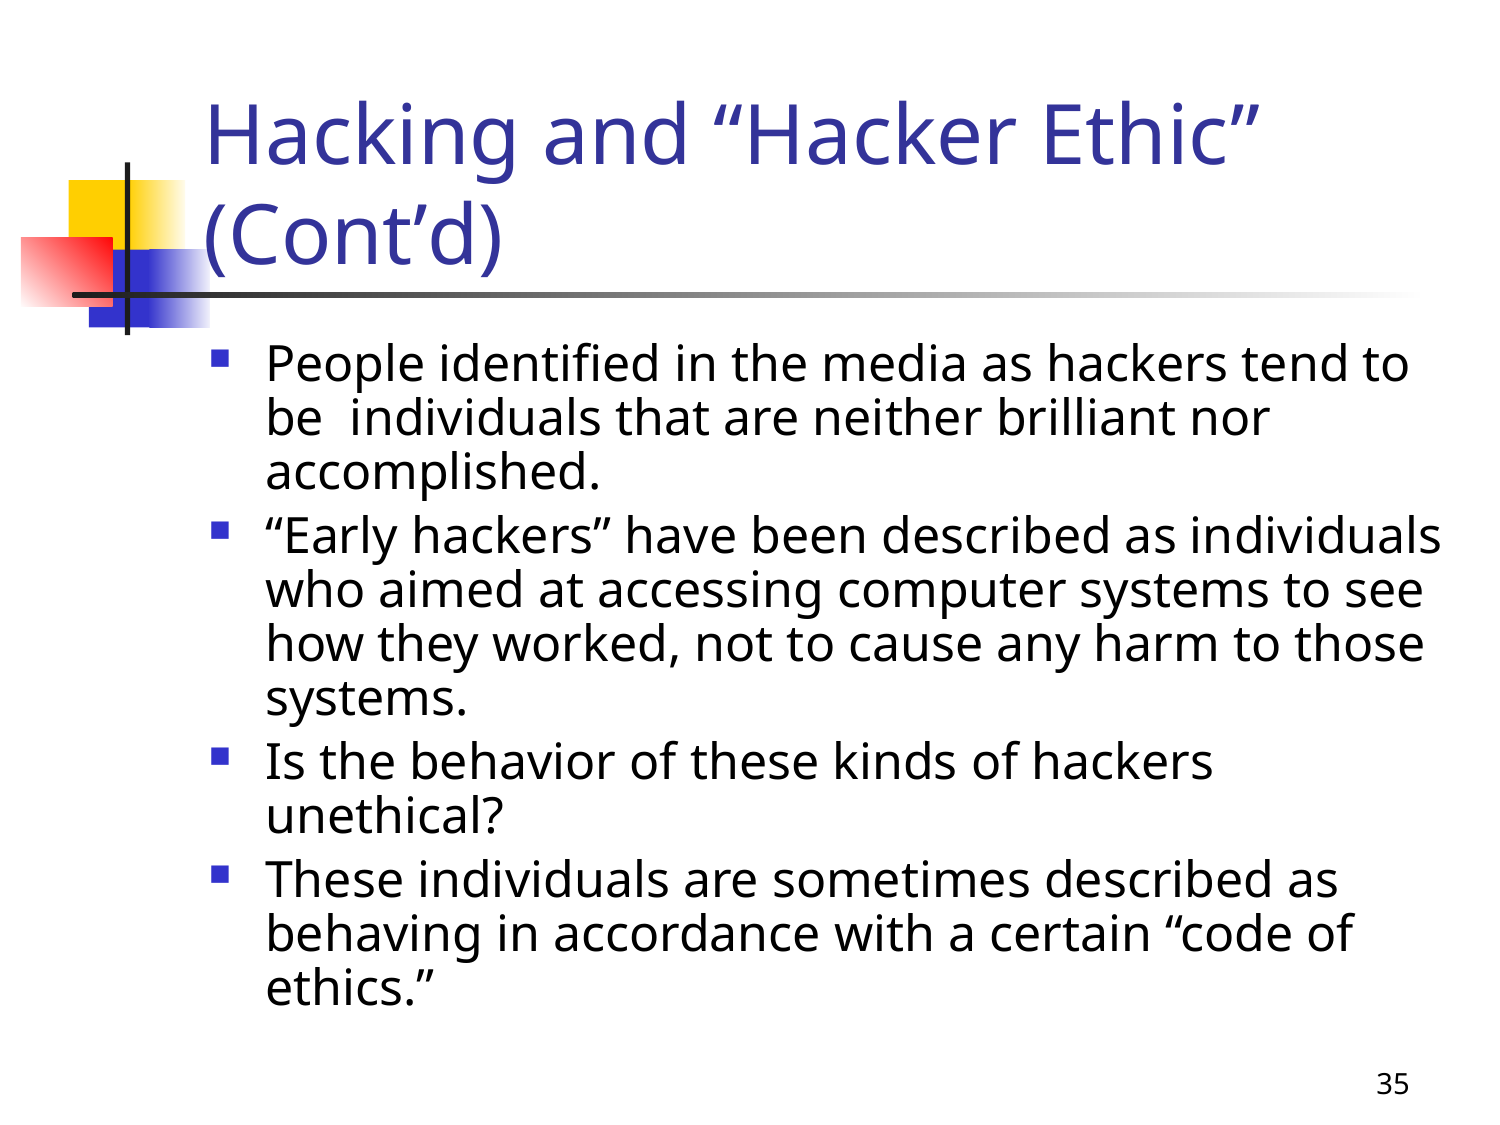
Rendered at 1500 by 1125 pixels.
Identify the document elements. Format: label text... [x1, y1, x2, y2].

title Hacking and “Hacker Ethic” (Cont’d) [188, 101, 1468, 289]
list People identified in the media as hackers tend to be individuals that are neither brilliant nor accomplished. “Early hackers” have been described as individuals who aimed at accessing computer systems to see how they worked, not to cause any harm to those systems. Is the behavior of these kinds of hackers unethical? These individuals are sometimes described as behaving in accordance with a certain “code of ethics.” [193, 331, 1469, 1006]
slide_number 35 [1112, 1037, 1425, 1113]
